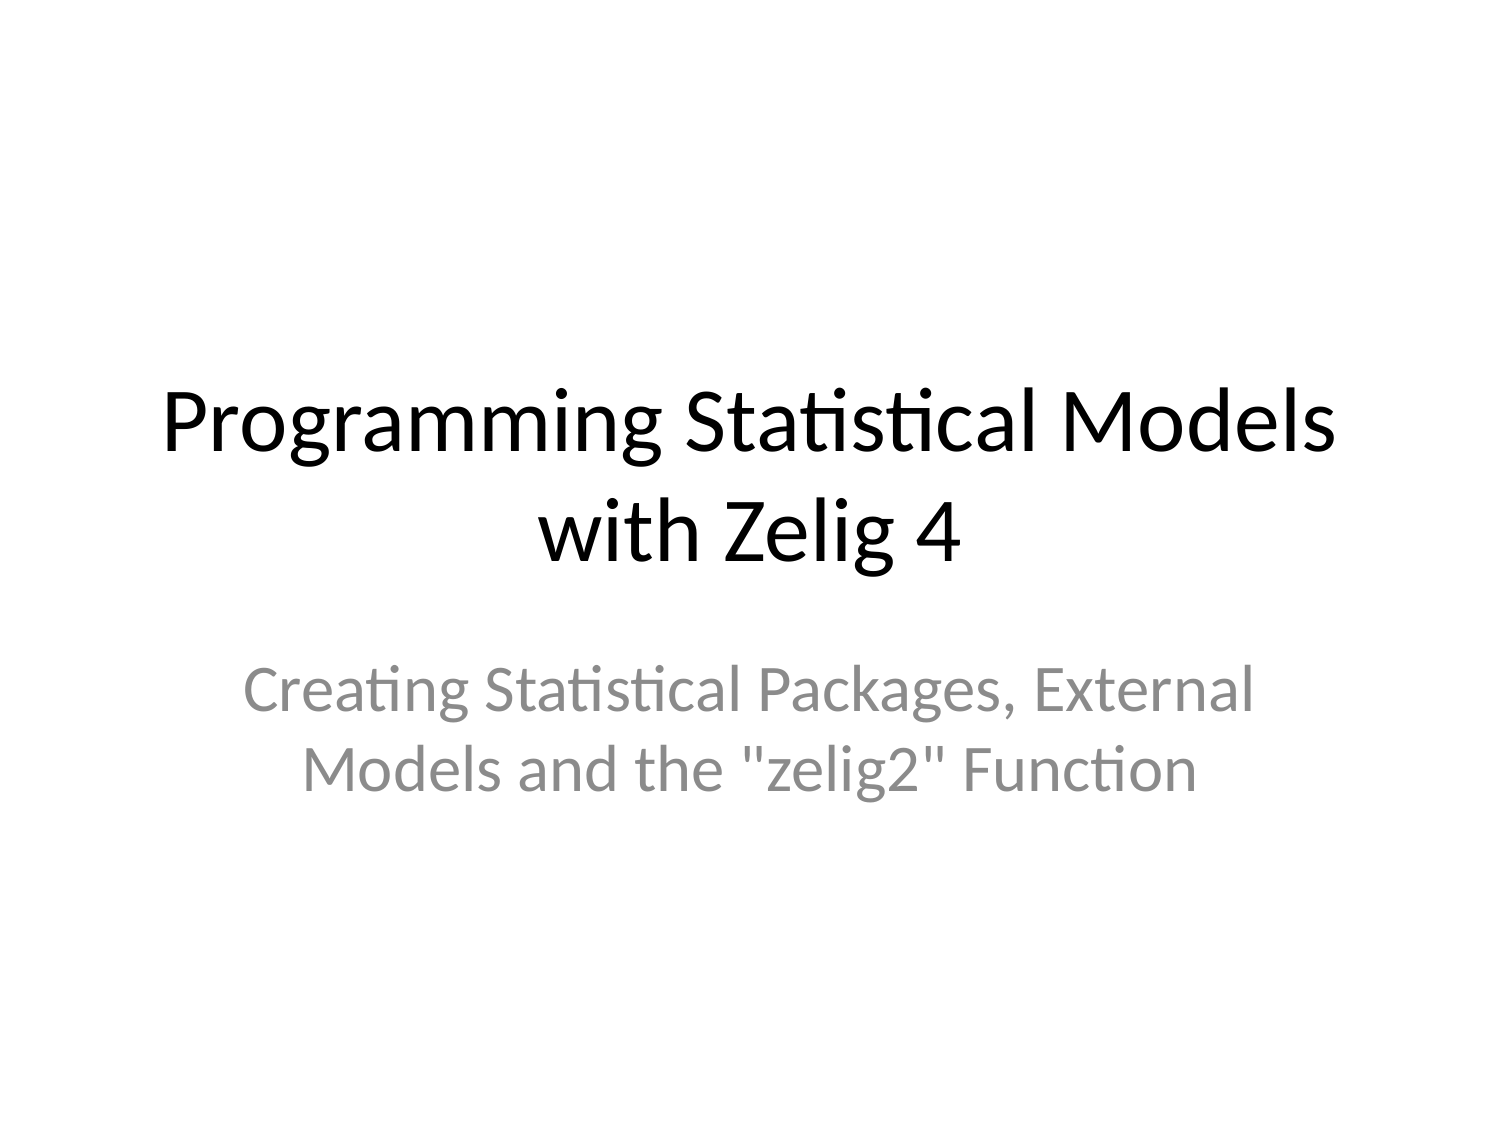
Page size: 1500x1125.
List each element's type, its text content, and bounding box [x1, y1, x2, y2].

title Programming Statistical Models with Zelig 4 [112, 349, 1388, 591]
subtitle Creating Statistical Packages, External Models and the "zelig2" Function [225, 637, 1275, 925]
